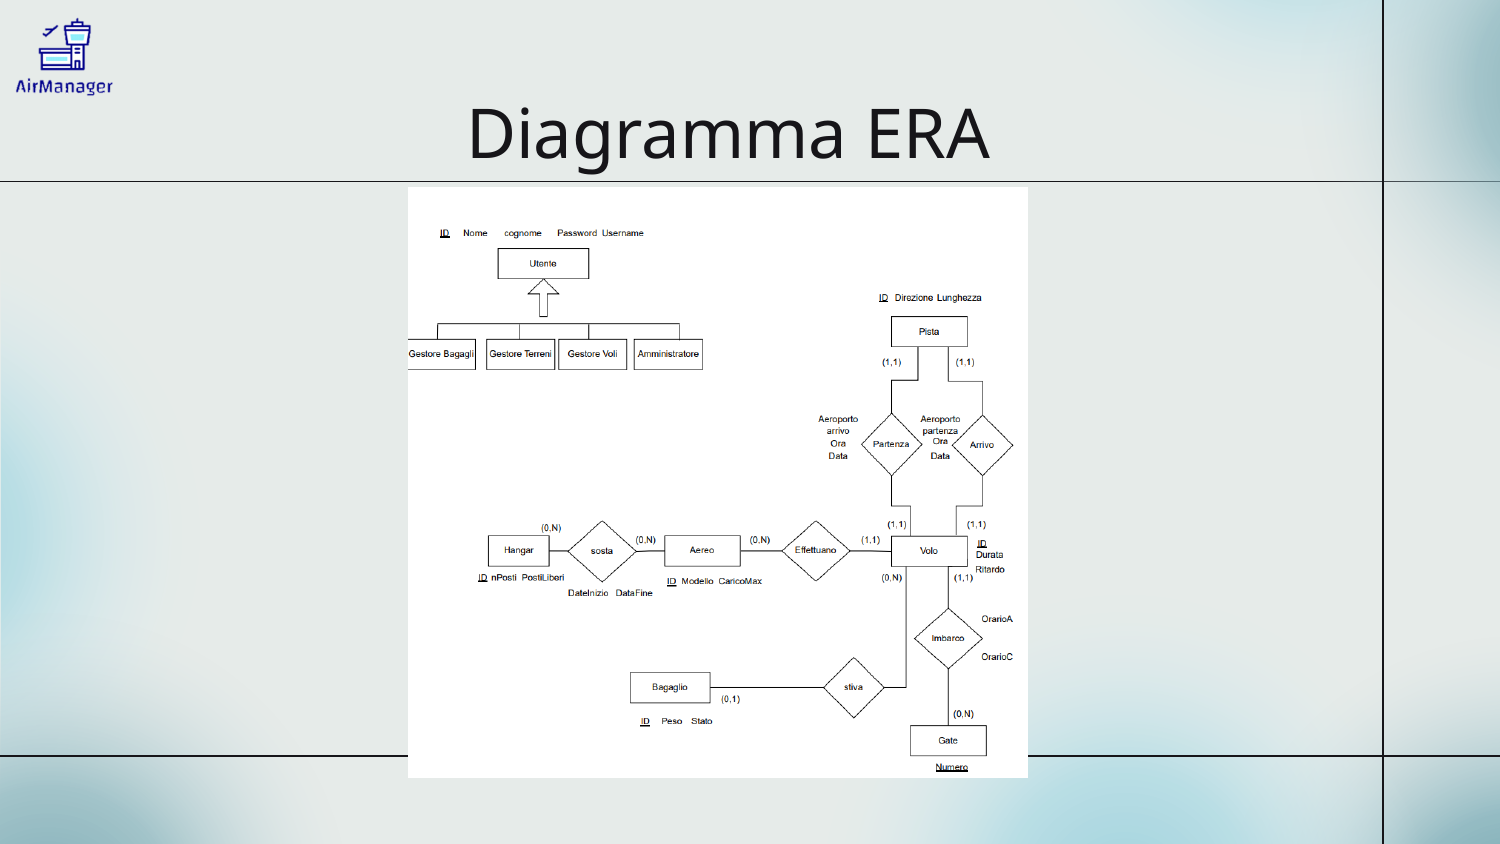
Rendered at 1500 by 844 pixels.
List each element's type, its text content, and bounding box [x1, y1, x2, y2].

picture [0, 0, 130, 130]
picture [407, 186, 1028, 778]
title Diagramma ERA [451, 83, 1049, 178]
